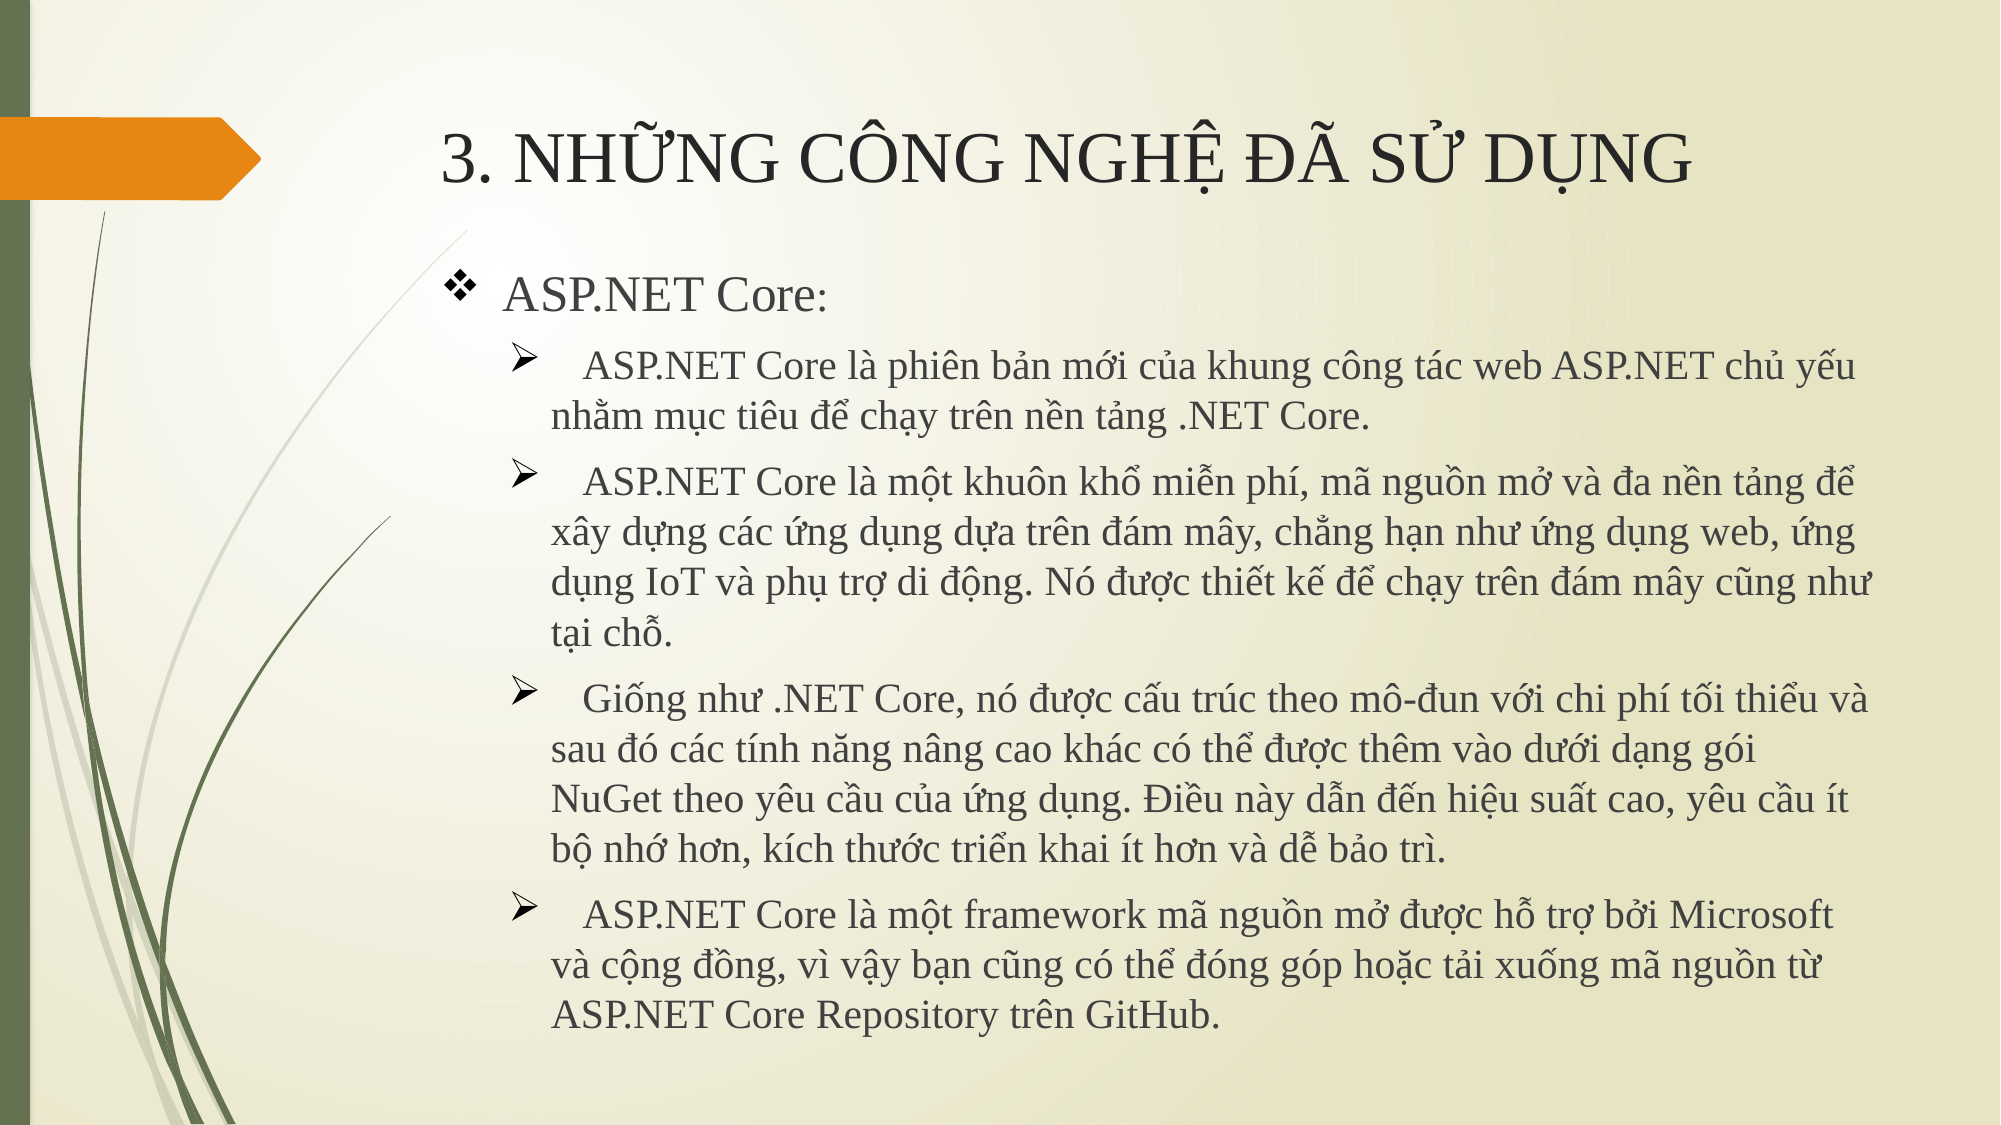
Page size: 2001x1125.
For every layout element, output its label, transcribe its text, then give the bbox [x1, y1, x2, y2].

title 3. NHỮNG CÔNG NGHỆ ĐÃ SỬ DỤNG [425, 102, 1888, 229]
list ASP.NET Core: ASP.NET Core là phiên bản mới của khung công tác web ASP.NET chủ yếu nhằm mục tiêu để chạy trên nền tảng .NET Core. ASP.NET Core là một khuôn khổ miễn phí, mã nguồn mở và đa nền tảng để xây dựng các ứng dụng dựa trên đám mây, chẳng hạn như ứng dụng web, ứng dụng IoT và phụ trợ di động. Nó được thiết kế để chạy trên đám mây cũng như tại chỗ. Giống như .NET Core, nó được cấu trúc theo mô-đun với chi phí tối thiểu và sau đó các tính năng nâng cao khác có thể được thêm vào dưới dạng gói NuGet theo yêu cầu của ứng dụng. Điều này dẫn đến hiệu suất cao, yêu cầu ít bộ nhớ hơn, kích thước triển khai ít hơn và dễ bảo trì. ASP.NET Core là một framework mã nguồn mở được hỗ trợ bởi Microsoft và cộng đồng, vì vậy bạn cũng có thể đóng góp hoặc tải xuống mã nguồn từ ASP.NET Core Repository trên GitHub. [425, 252, 1888, 1047]
